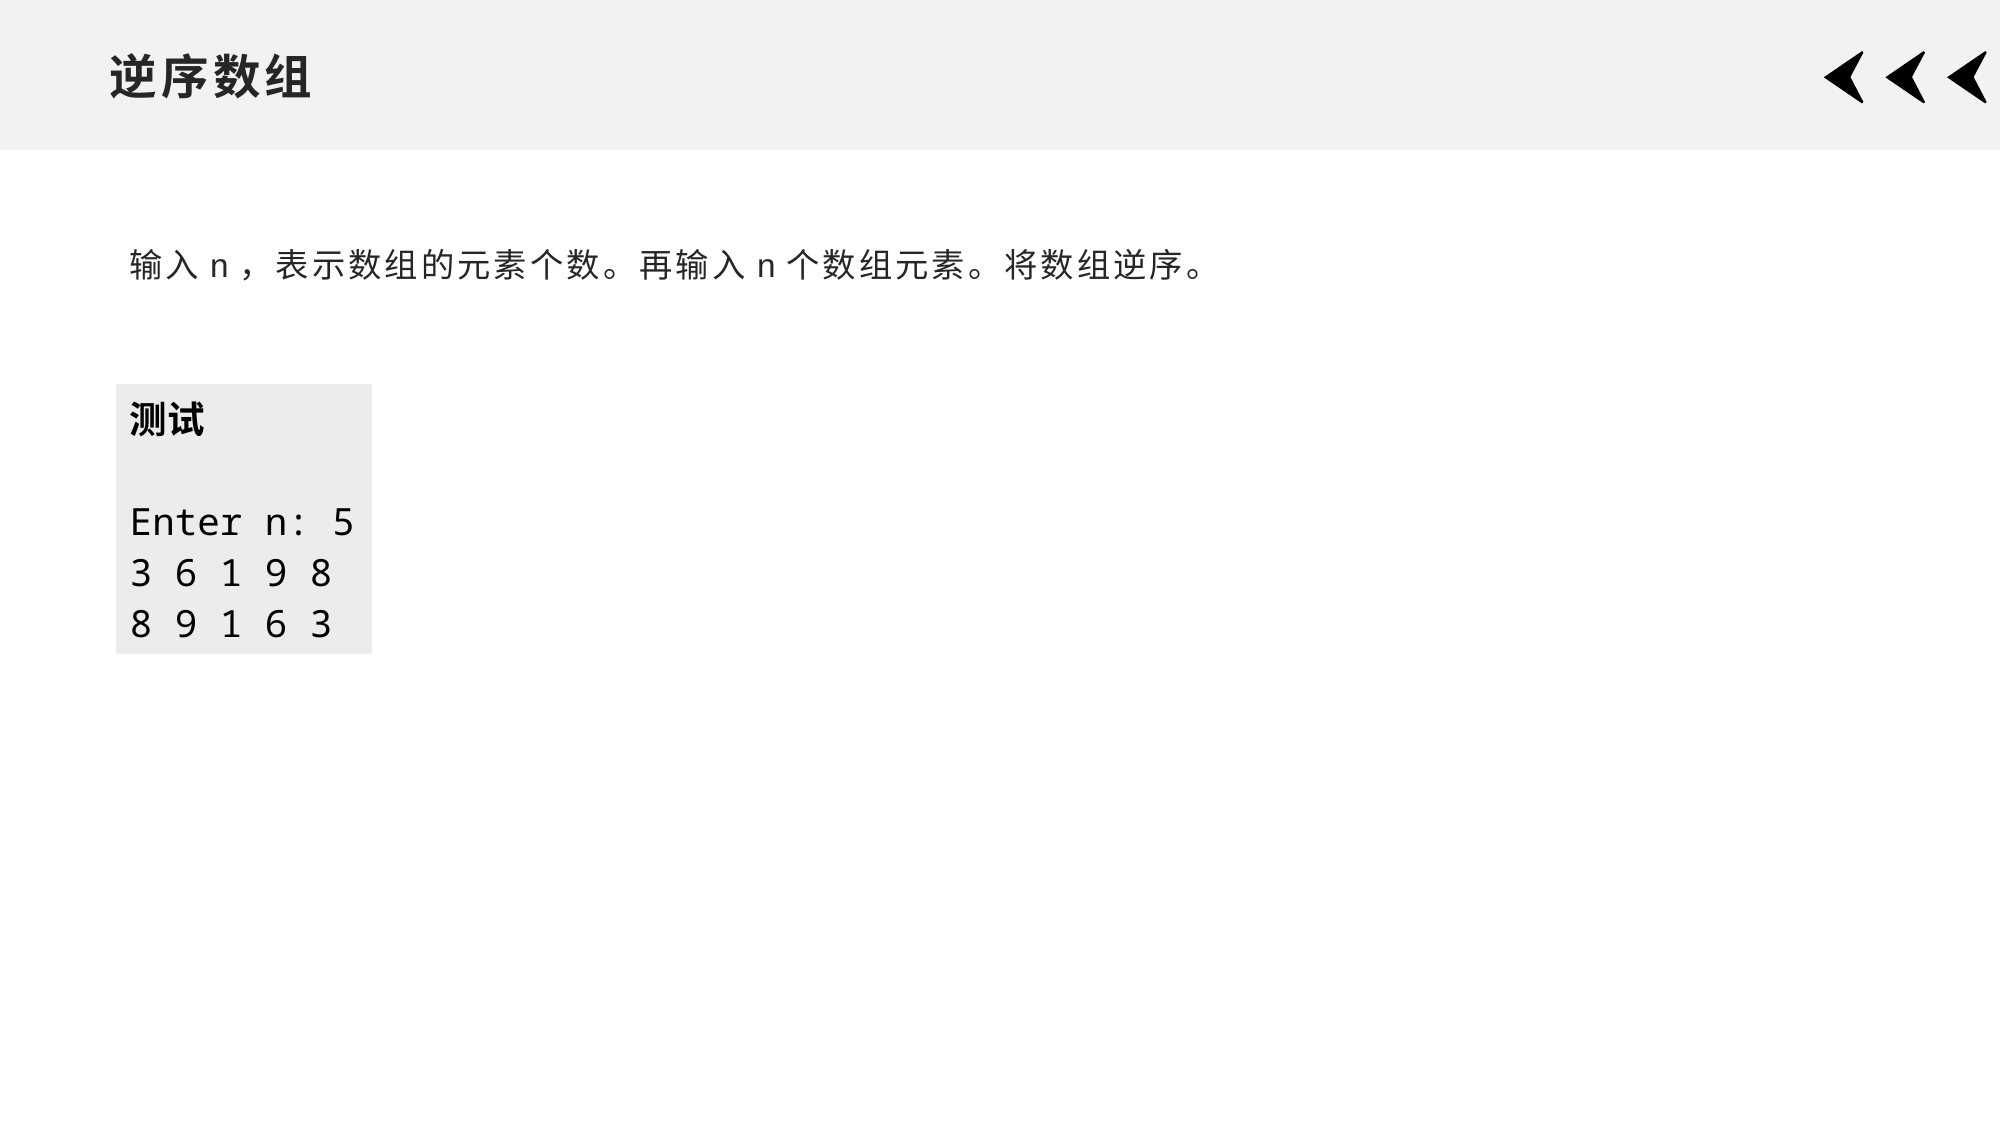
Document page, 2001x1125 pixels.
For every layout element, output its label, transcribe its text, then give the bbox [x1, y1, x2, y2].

table_header 测试 Enter n: 5 3 6 1 9 8 8 9 1 6 3 [116, 384, 372, 654]
title 逆序数组 [95, 38, 1906, 112]
list 输入n，表示数组的元素个数。再输入n个数组元素。将数组逆序。 [114, 224, 1206, 298]
